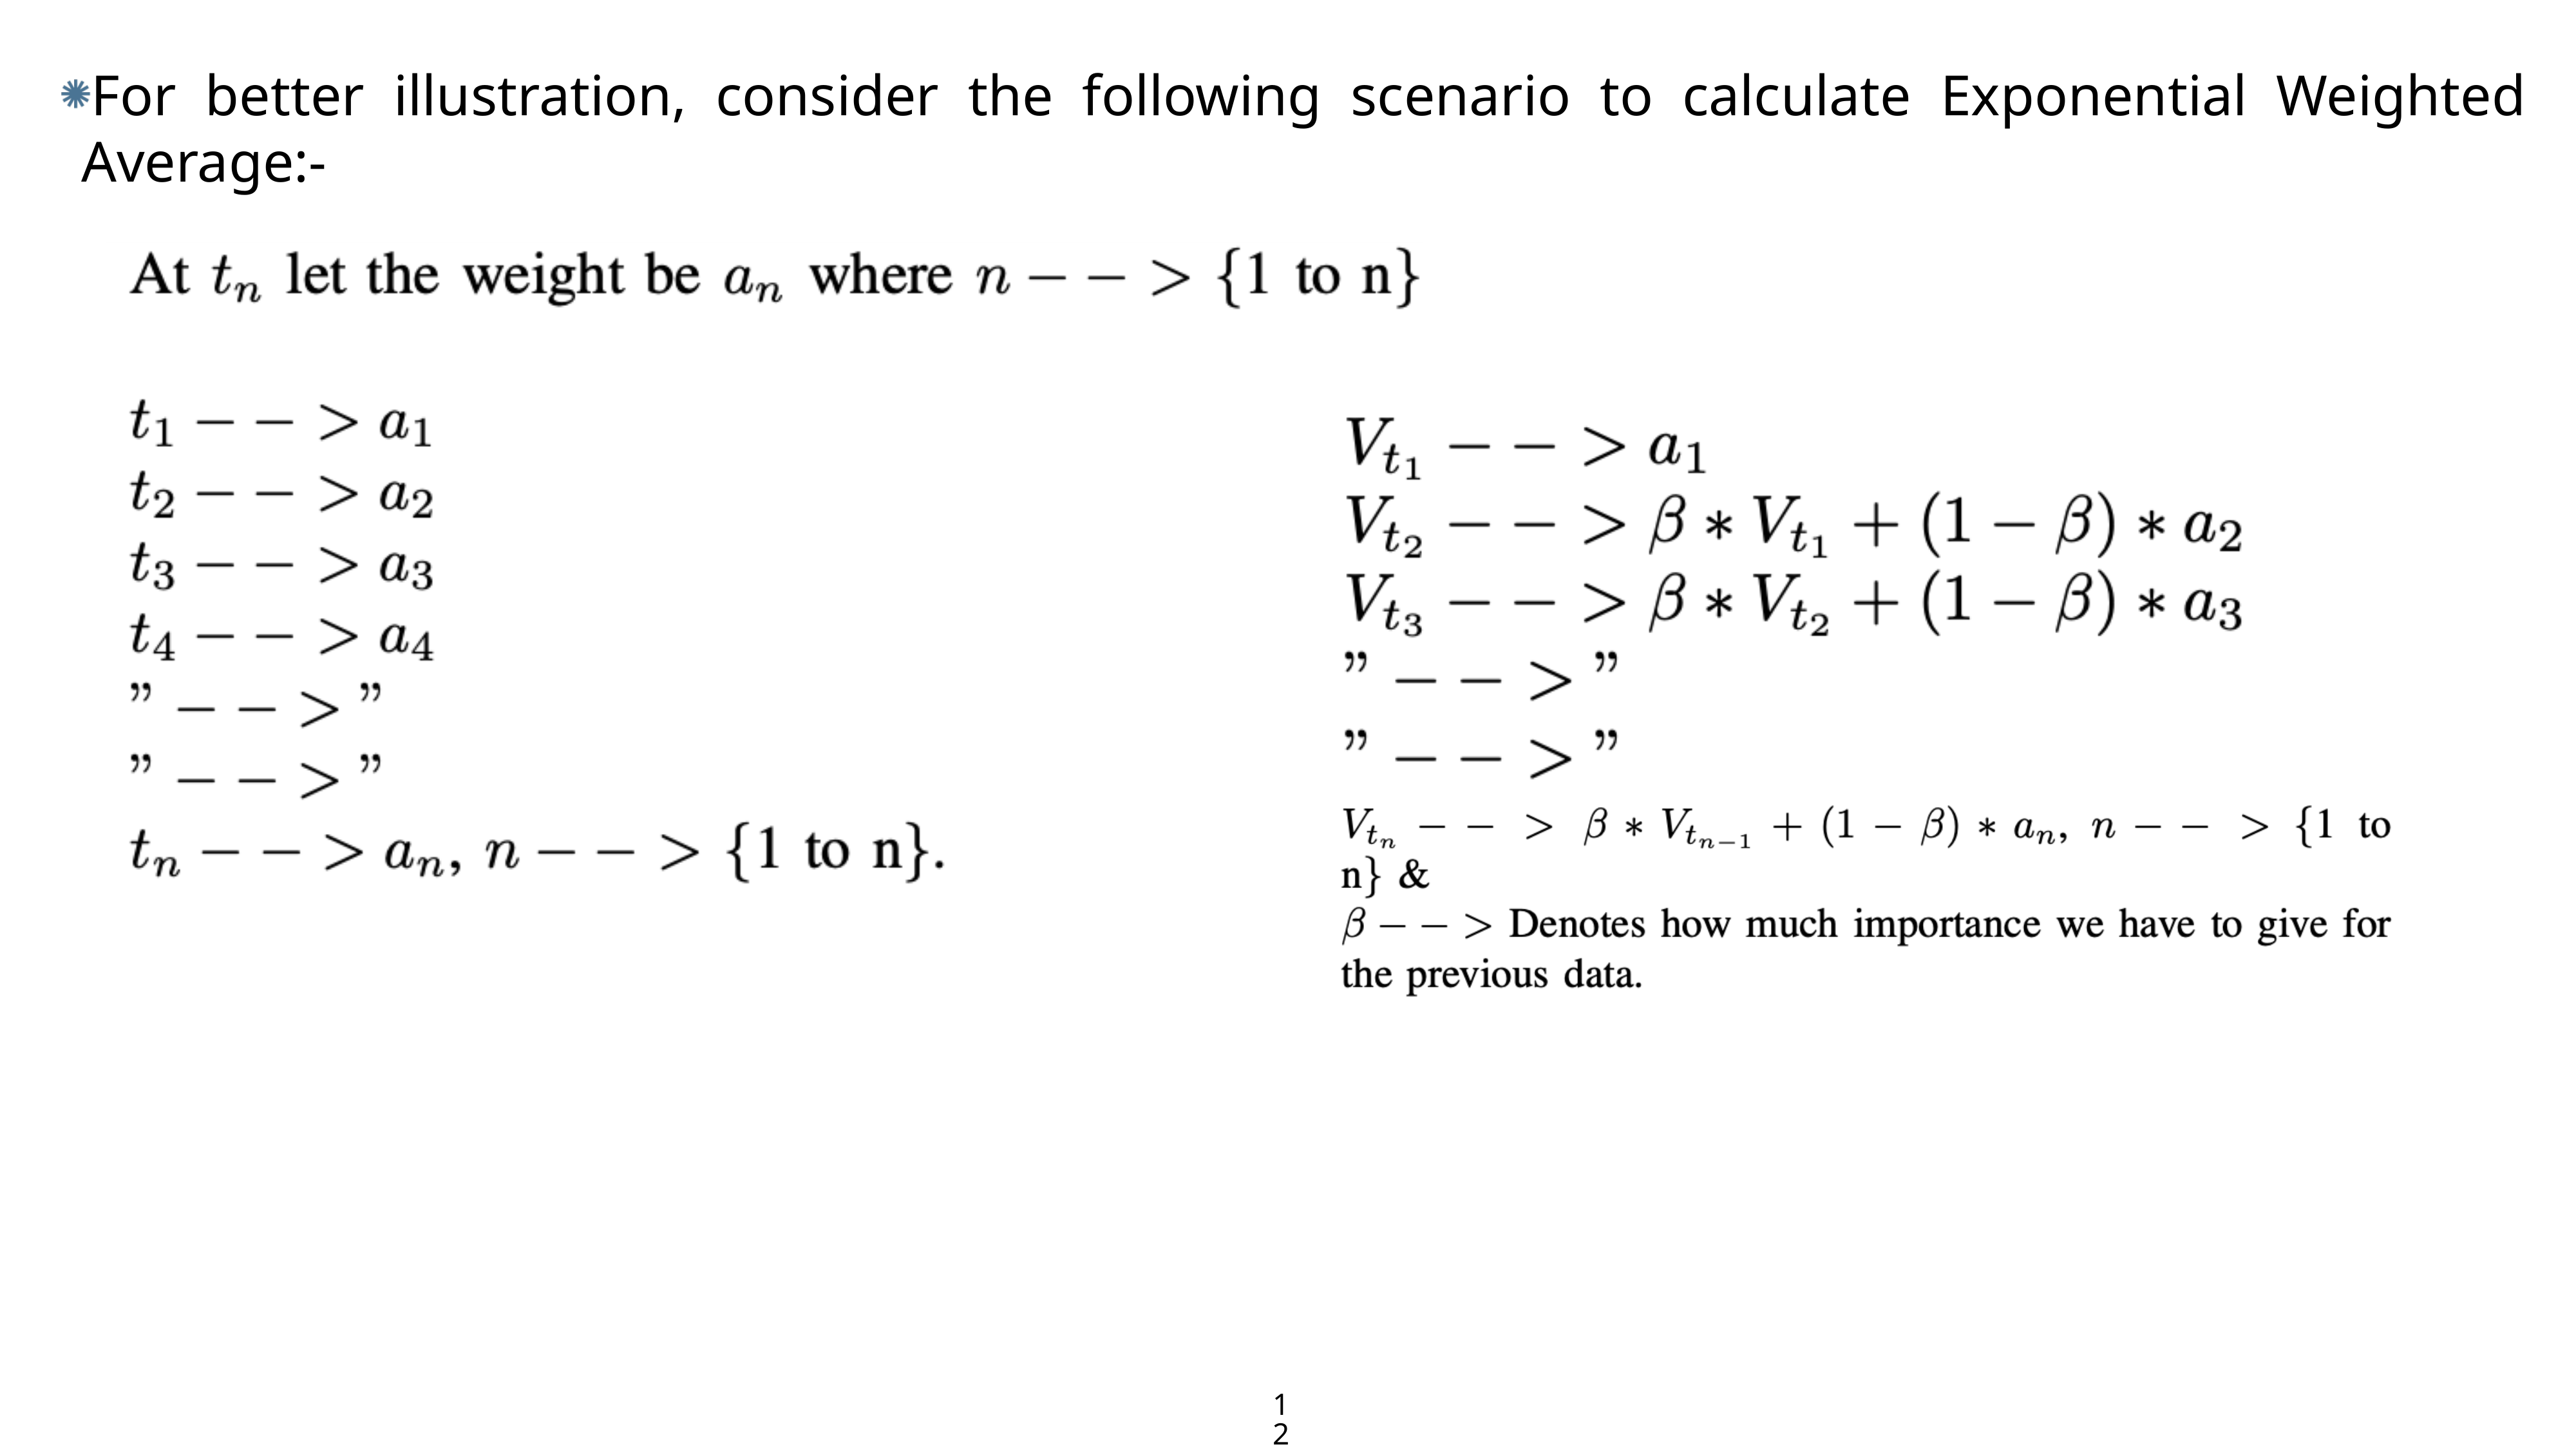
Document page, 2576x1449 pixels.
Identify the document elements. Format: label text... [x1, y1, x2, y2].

picture [106, 242, 2416, 1007]
list For better illustration, consider the following scenario to calculate Exponential Weighted Average:- [54, 54, 2534, 213]
picture [60, 78, 91, 109]
slide_number 12 [1267, 1381, 1308, 1432]
